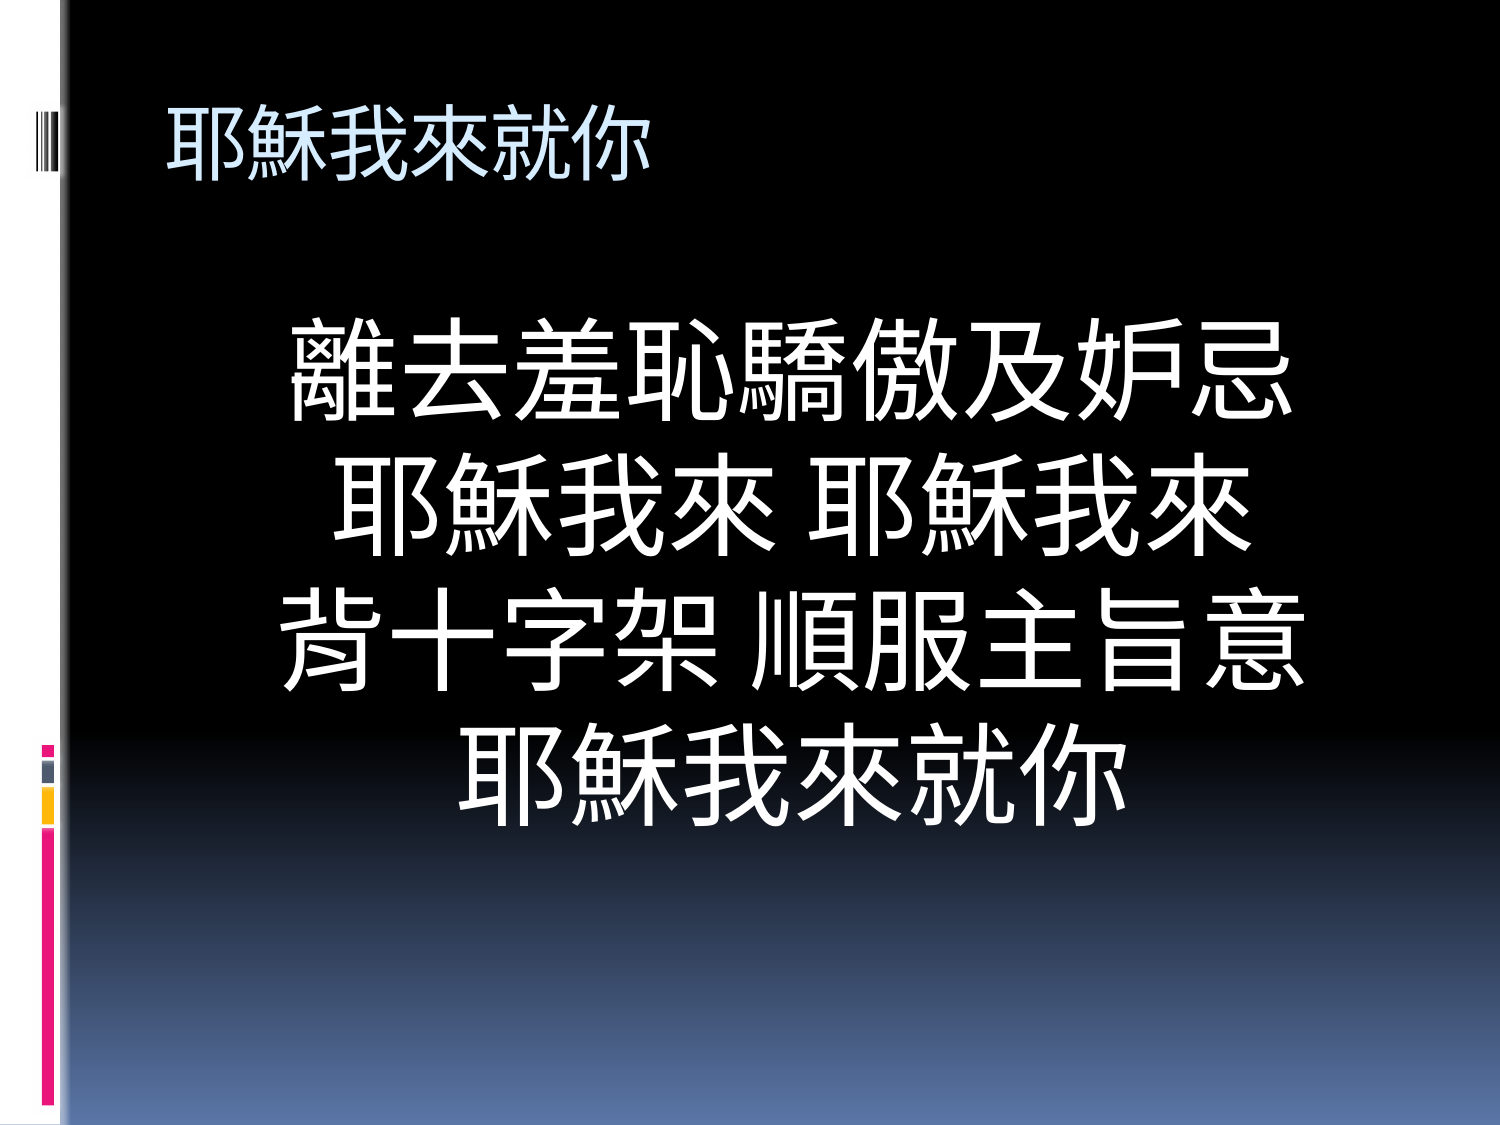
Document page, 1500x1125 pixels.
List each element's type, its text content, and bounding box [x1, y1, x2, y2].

title 耶穌我來就你 [150, 83, 1425, 234]
list 離去羞恥驕傲及妒忌 耶穌我來 耶穌我來 背十字架 順服主旨意 耶穌我來就你 [150, 292, 1425, 1043]
